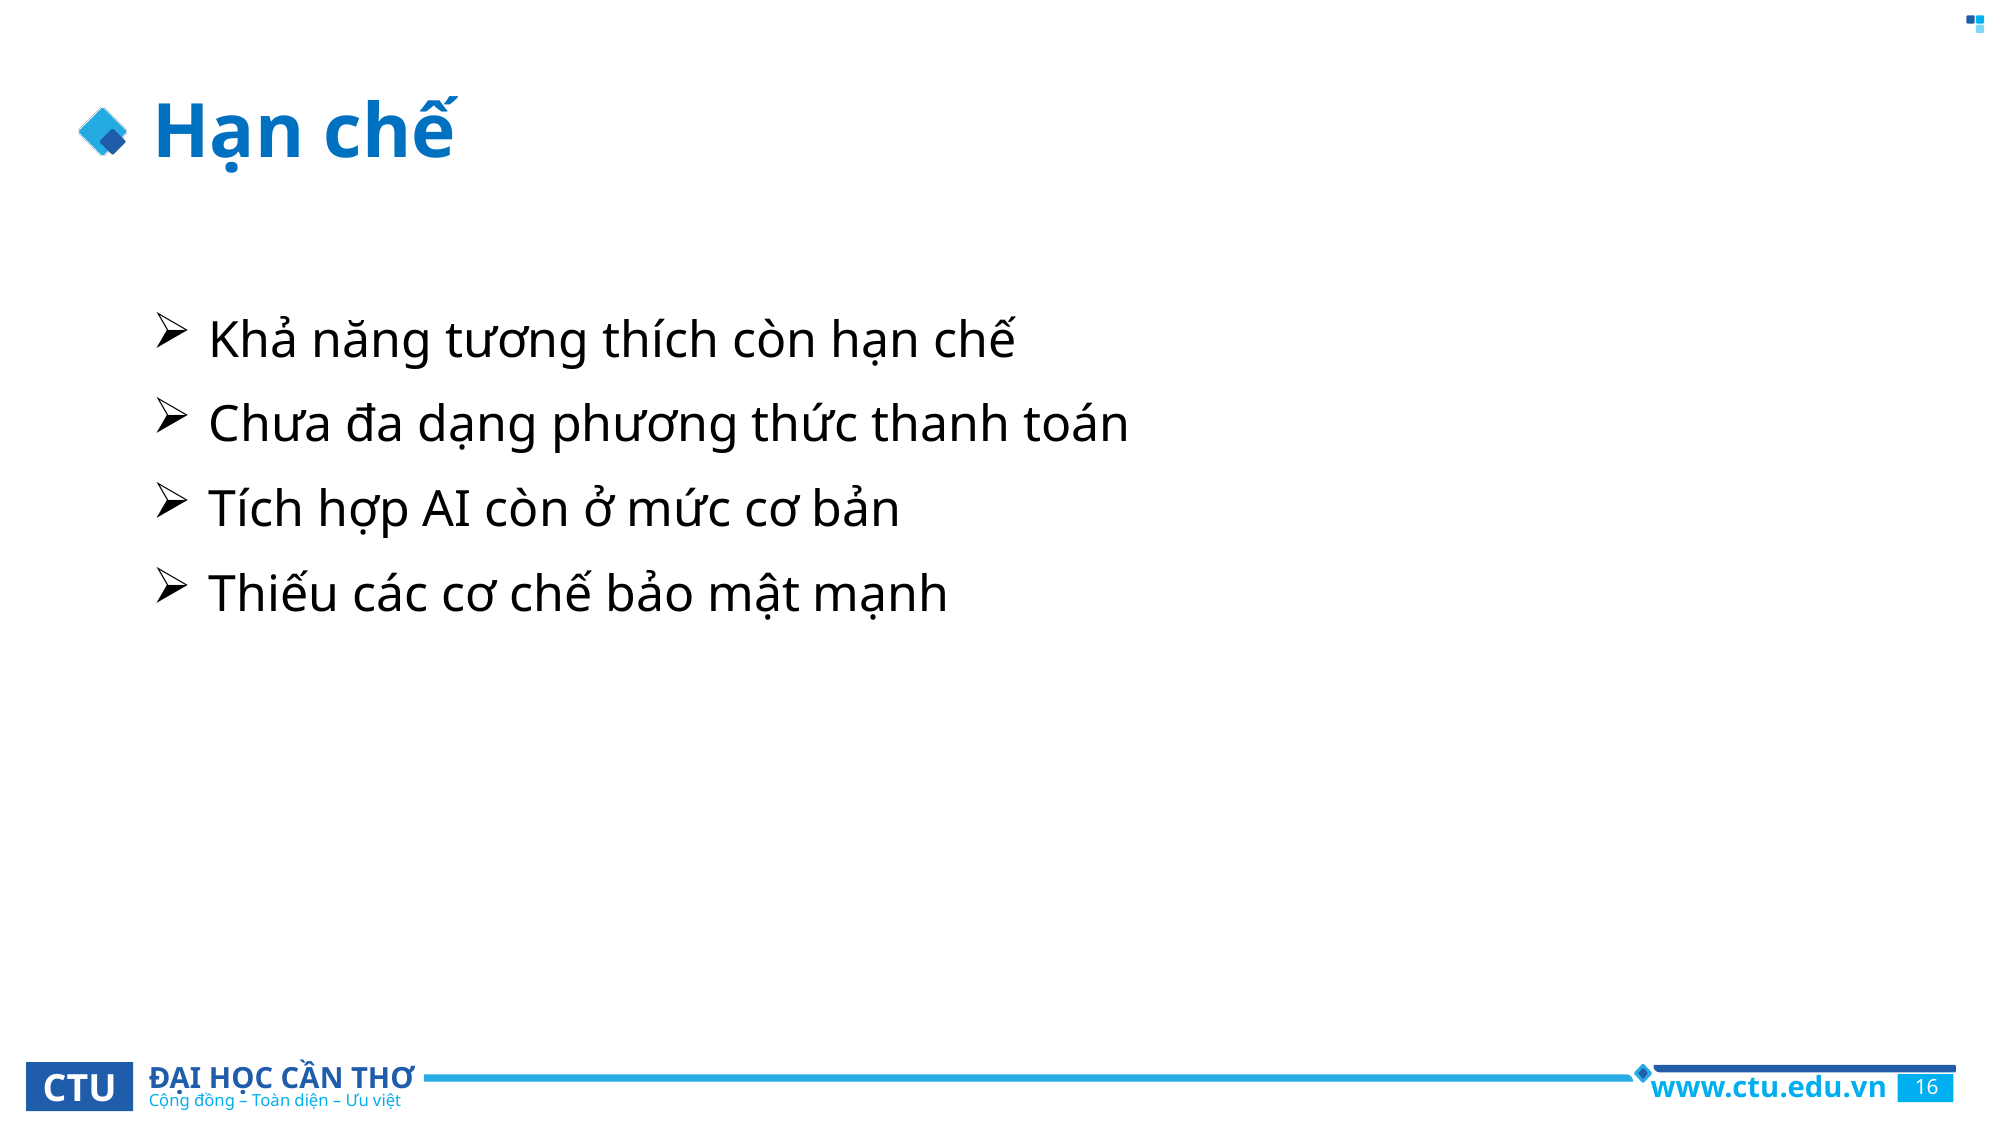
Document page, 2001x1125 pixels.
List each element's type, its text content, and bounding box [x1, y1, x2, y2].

picture [78, 107, 127, 156]
title Hạn chế [137, 24, 1863, 243]
list Khả năng tương thích còn hạn chế Chưa đa dạng phương thức thanh toán Tích hợp AI còn ở mức cơ bản Thiếu các cơ chế bảo mật mạnh [137, 299, 1863, 1014]
